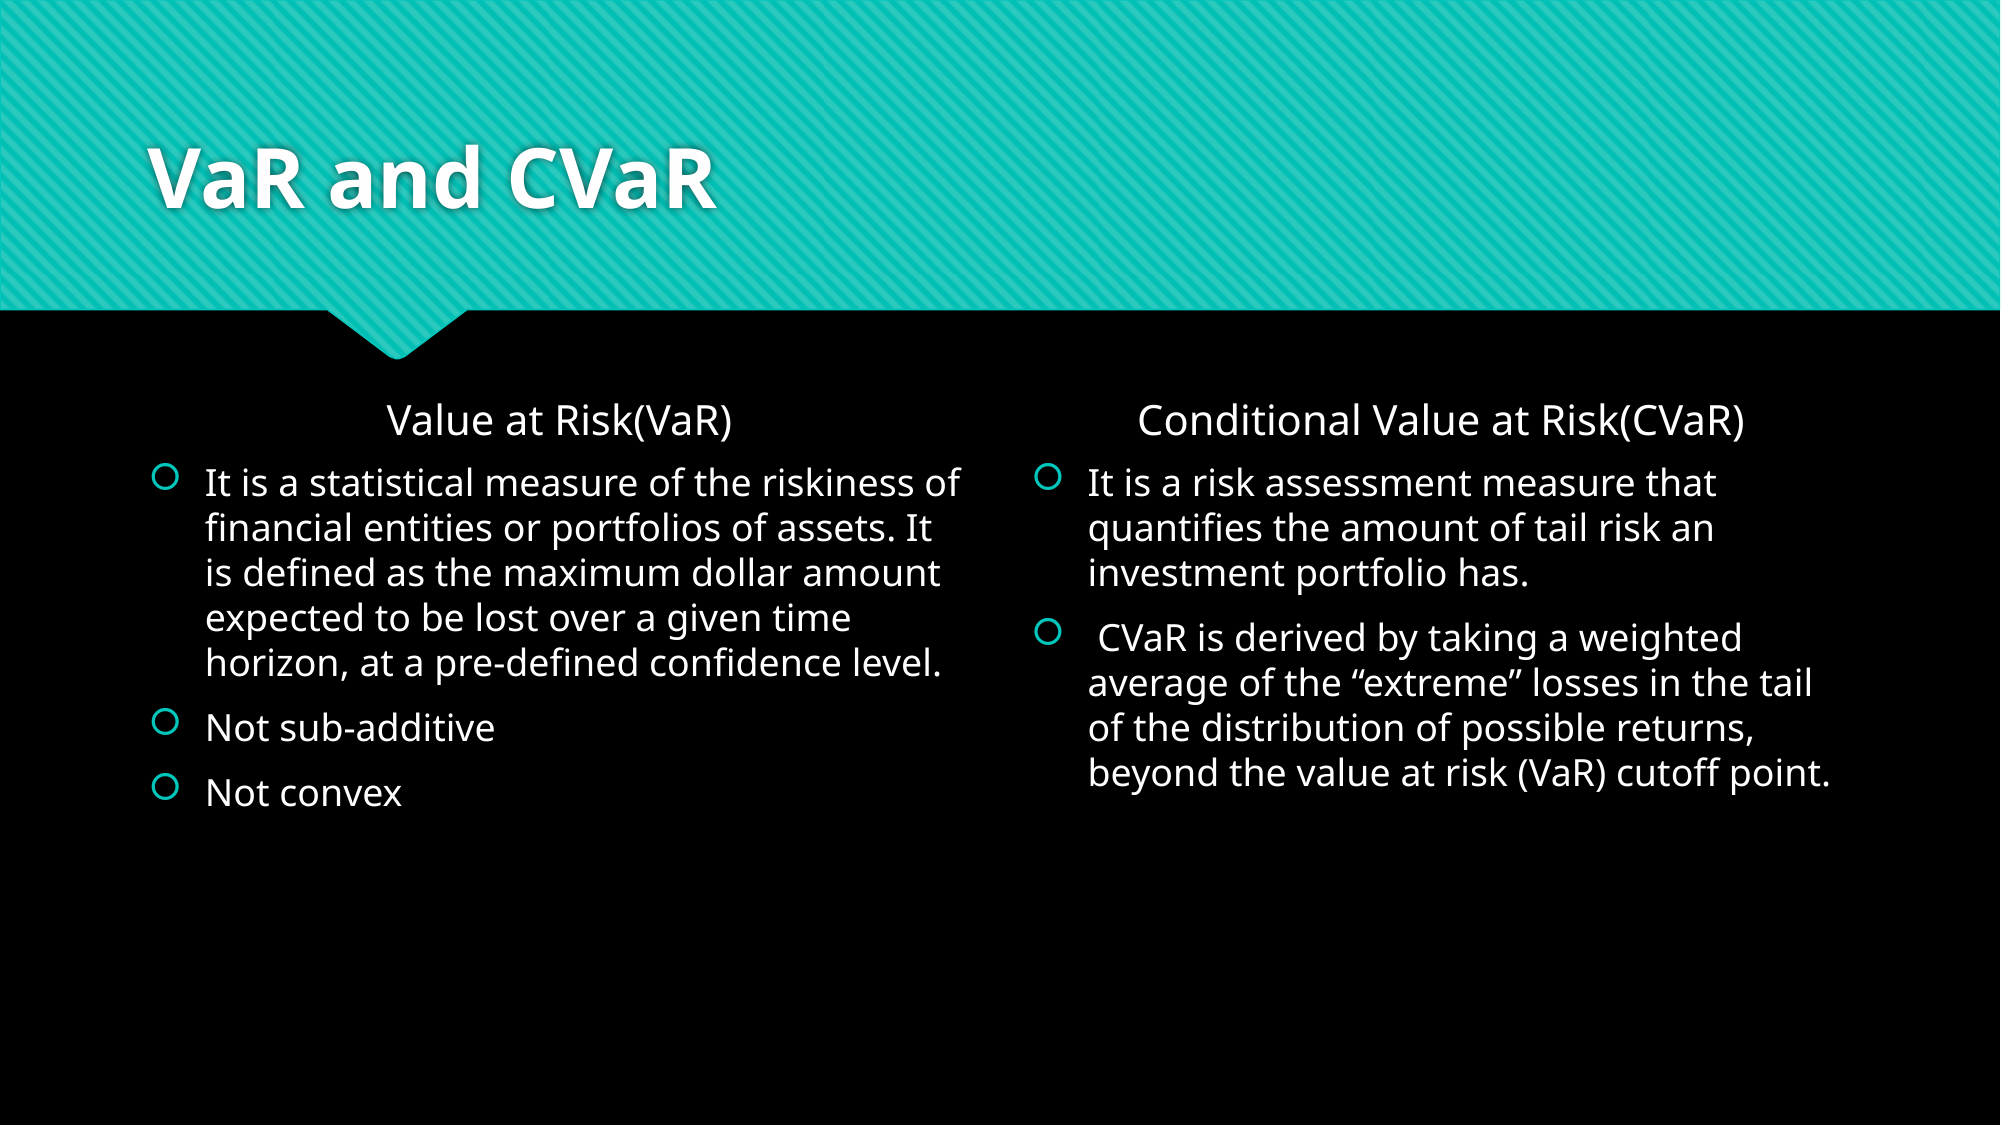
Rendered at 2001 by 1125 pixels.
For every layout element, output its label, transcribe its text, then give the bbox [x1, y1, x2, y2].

list It is a statistical measure of the riskiness of financial entities or portfolios of assets. It is defined as the maximum dollar amount expected to be lost over a given time horizon, at a pre-defined confidence level. Not sub-additive Not convex [133, 451, 985, 962]
list Conditional Value at Risk(CVaR) [1014, 356, 1868, 446]
title VaR and CVaR [132, 73, 1868, 233]
list Value at Risk(VaR) [133, 356, 985, 445]
list It is a risk assessment measure that quantifies the amount of tail risk an investment portfolio has. CVaR is derived by taking a weighted average of the “extreme” losses in the tail of the distribution of possible returns, beyond the value at risk (VaR) cutoff point. [1016, 451, 1869, 962]
